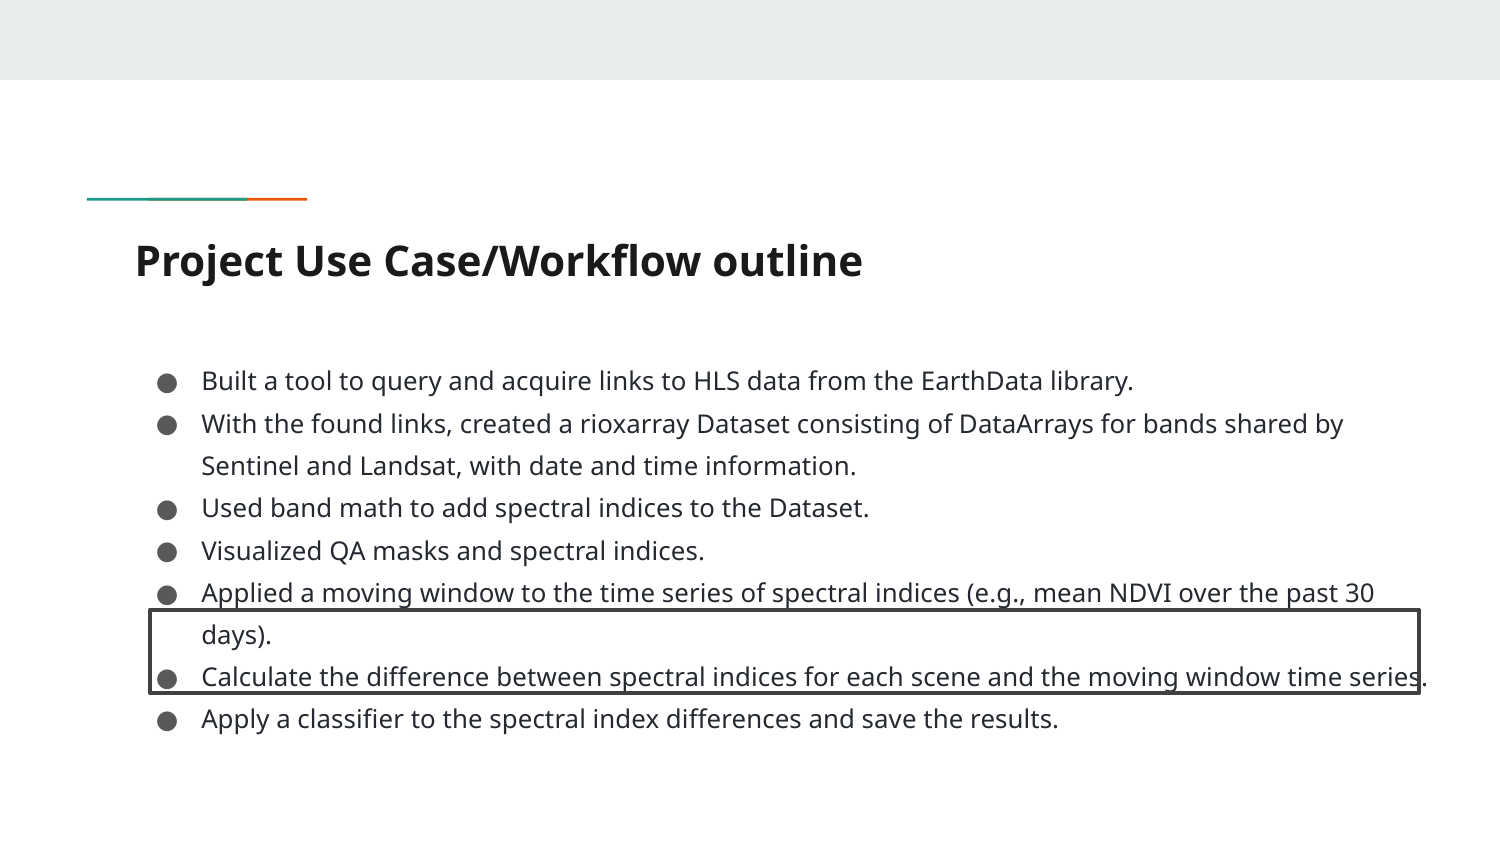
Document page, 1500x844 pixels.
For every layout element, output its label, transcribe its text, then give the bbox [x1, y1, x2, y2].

text_box [148, 608, 1421, 695]
title Project Use Case/Workflow outline [119, 216, 1381, 305]
text_box Built a tool to query and acquire links to HLS data from the EarthData library. With the found links, created a rioxarray Dataset consisting of DataArrays for bands shared by Sentinel and Landsat, with date and time information. Used band math to add spectral indices to the Dataset. Visualized QA masks and spectral indices. Applied a moving window to the time series of spectral indices (e.g., mean NDVI over the past 30 days). Calculate the difference between spectral indices for each scene and the moving window time series. Apply a classifier to the spectral index differences and save the results. [119, 340, 1452, 782]
